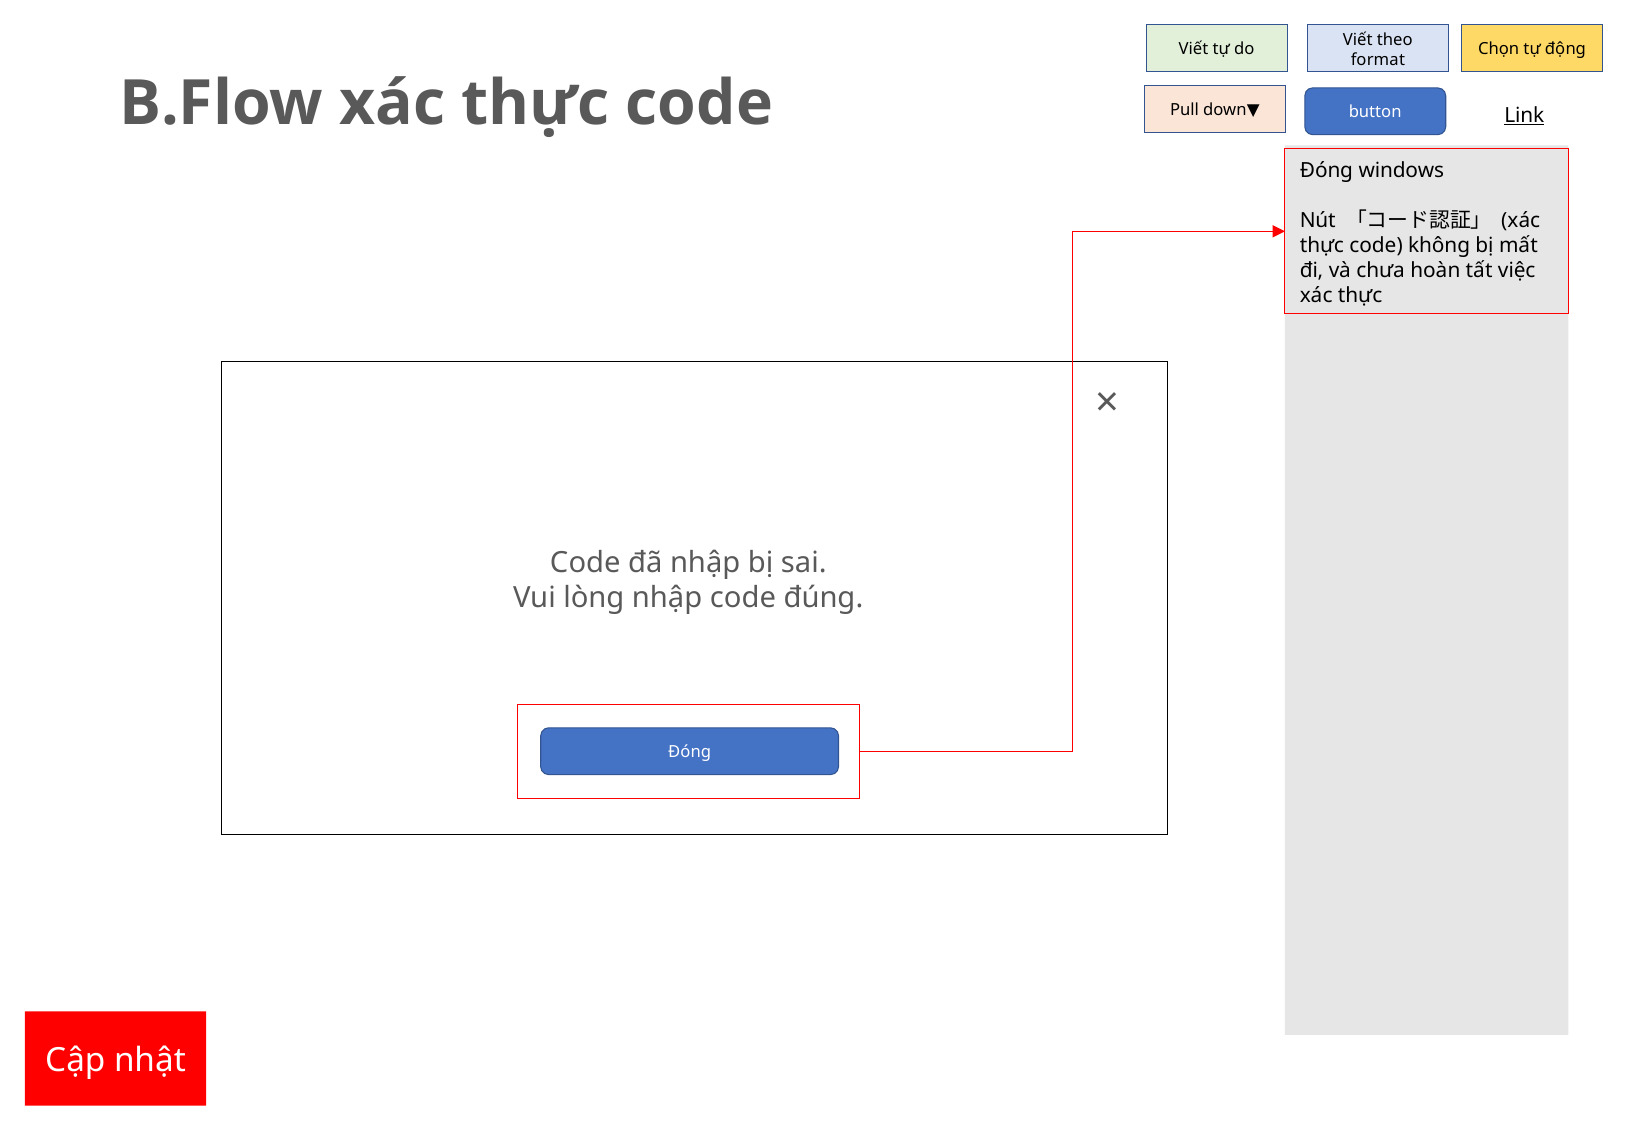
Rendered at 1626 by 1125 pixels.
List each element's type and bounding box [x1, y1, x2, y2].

text_box [24, 1010, 207, 1107]
text_box [105, 24, 1604, 1036]
